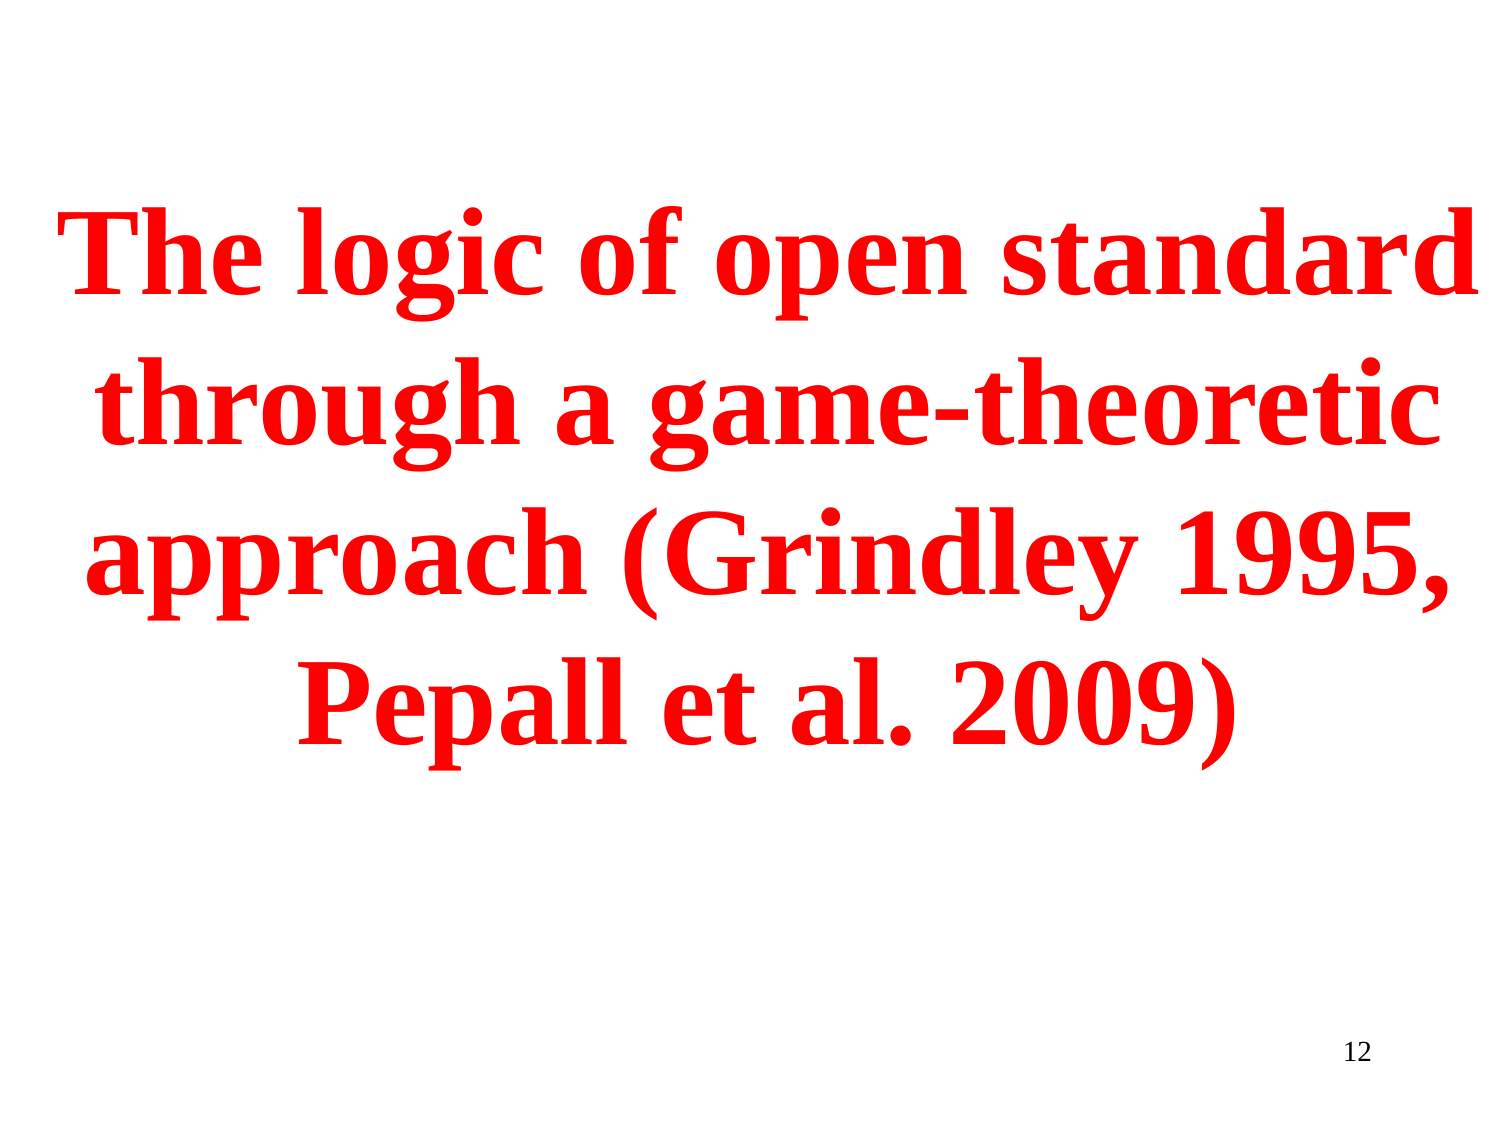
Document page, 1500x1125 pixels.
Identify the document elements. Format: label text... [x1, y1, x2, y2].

text_box The logic of open standard through a game-theoretic approach (Grindley 1995, Pepall et al. 2009) [37, 162, 1500, 927]
slide_number 12 [1074, 1024, 1388, 1101]
